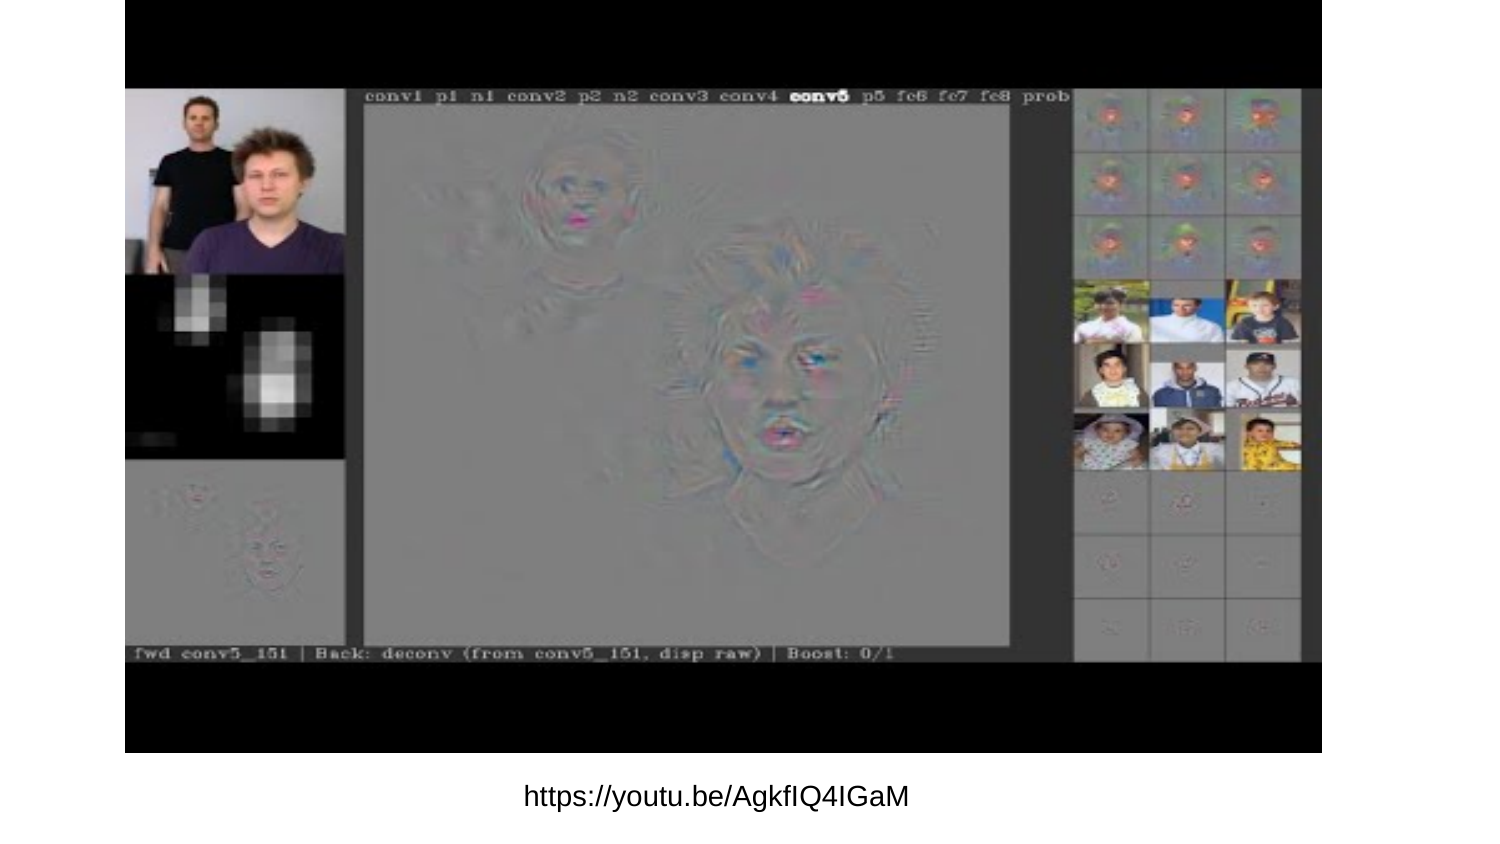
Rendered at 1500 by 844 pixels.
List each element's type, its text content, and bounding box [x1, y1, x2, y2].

picture [125, 0, 1322, 753]
text_box https://youtu.be/AgkfIQ4IGaM [508, 762, 939, 833]
